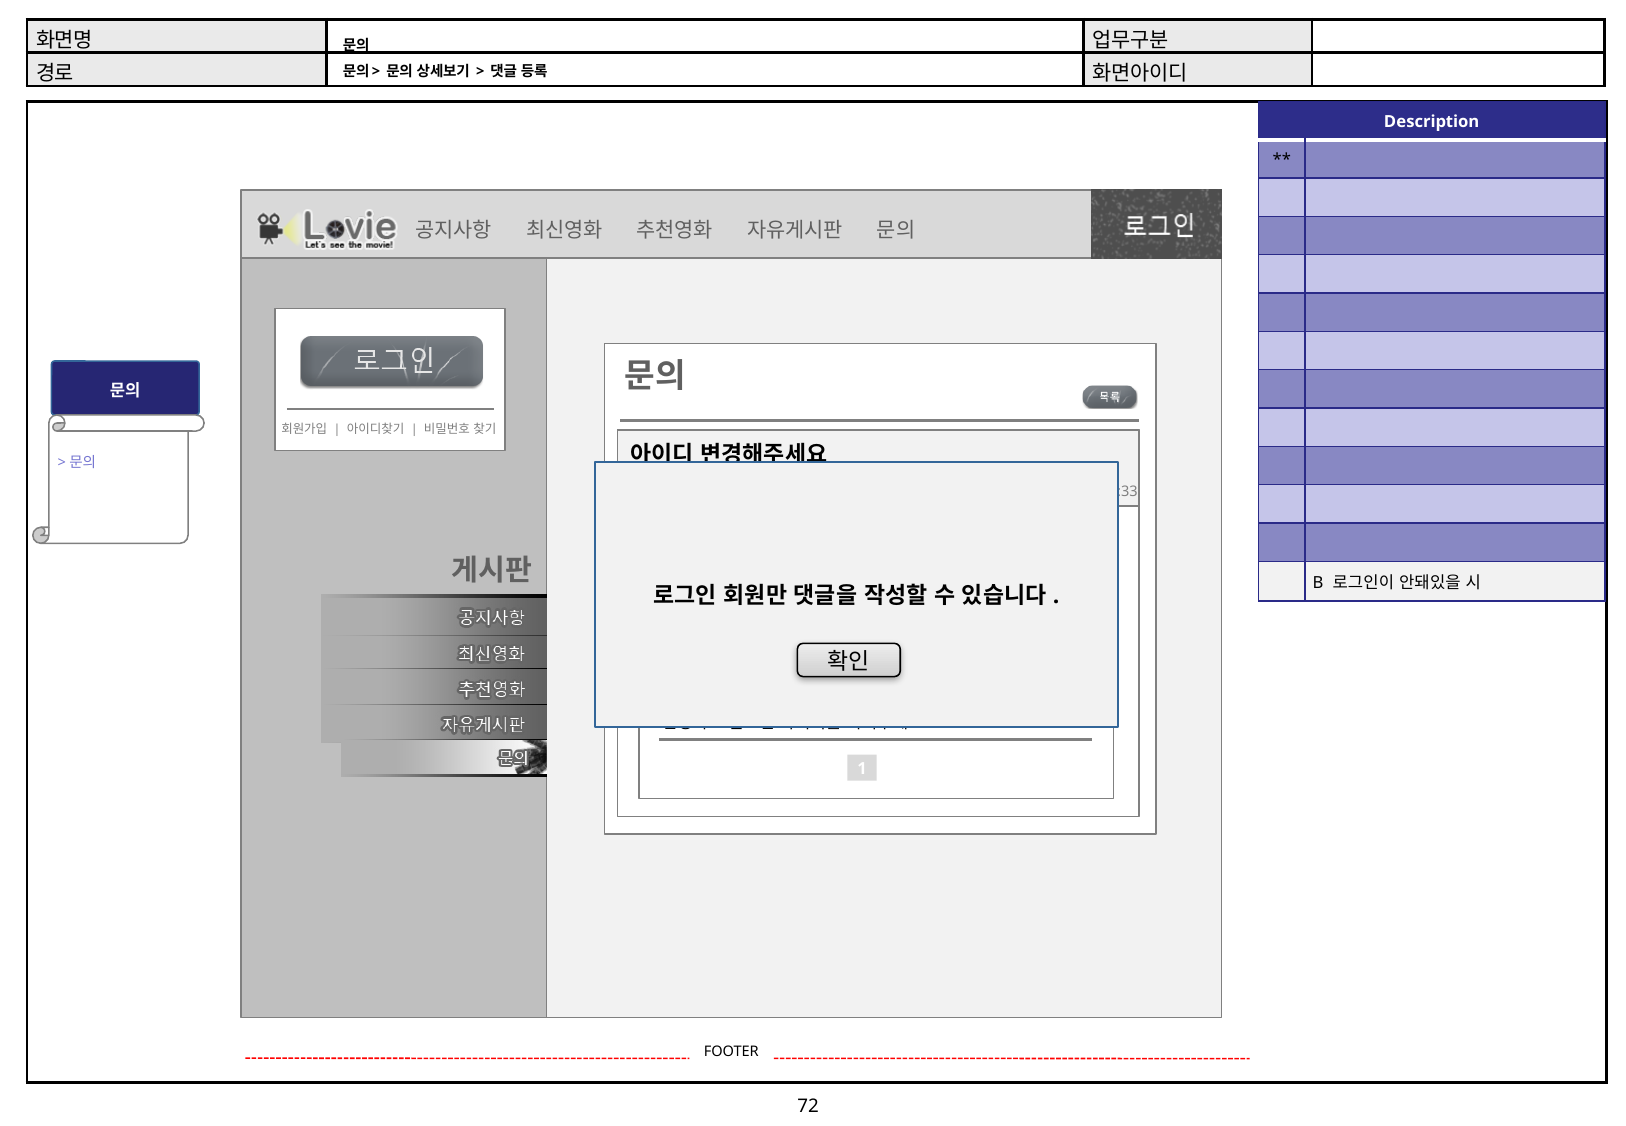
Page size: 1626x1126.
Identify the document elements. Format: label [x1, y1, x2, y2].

table_cell [1259, 370, 1304, 407]
table_cell [1306, 562, 1604, 600]
table_cell [1306, 447, 1604, 484]
table_cell [1259, 409, 1304, 446]
title [328, 19, 1085, 87]
table_cell [1306, 217, 1604, 254]
table_cell [1306, 294, 1604, 331]
picture [300, 334, 484, 391]
picture [1082, 385, 1139, 410]
table_cell [1306, 485, 1604, 522]
table_cell [1306, 370, 1604, 407]
table_cell [1259, 294, 1304, 331]
table_cell [1259, 562, 1304, 600]
picture [320, 594, 547, 778]
table_header [1259, 102, 1604, 138]
table_cell [1259, 447, 1304, 484]
table_cell [1259, 217, 1304, 254]
table_cell [1306, 255, 1604, 292]
table_cell [1306, 142, 1604, 177]
table_cell [1306, 332, 1604, 369]
table_cell [1306, 524, 1604, 561]
text_box [32, 361, 205, 544]
table_cell [1259, 142, 1304, 177]
table_cell [1259, 524, 1304, 561]
table_cell [1259, 255, 1304, 292]
text_box [241, 189, 1222, 1018]
picture [255, 208, 402, 251]
table_cell [1306, 179, 1604, 216]
table_cell [1259, 332, 1304, 369]
table_cell [1306, 409, 1604, 446]
picture [1091, 189, 1222, 259]
table_cell [1259, 485, 1304, 522]
table_cell [1259, 179, 1304, 216]
